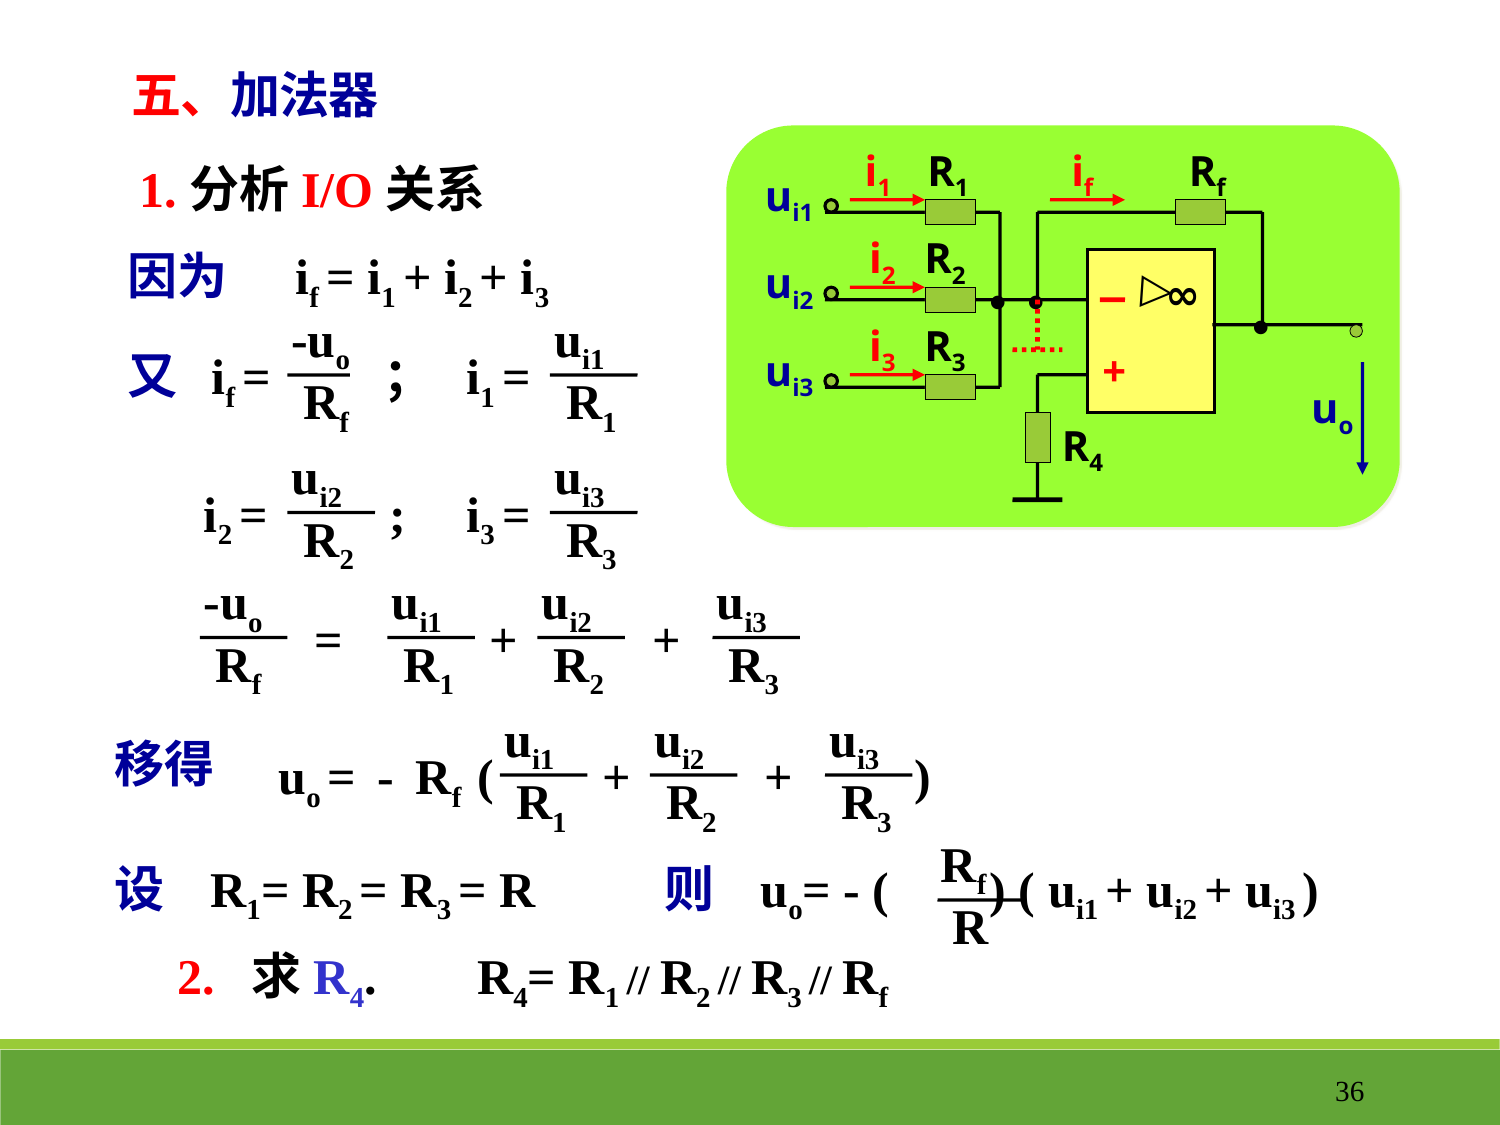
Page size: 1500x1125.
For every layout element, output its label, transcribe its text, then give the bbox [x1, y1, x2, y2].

text_box R4= R1 // R2 // R3 // Rf [462, 937, 1038, 1021]
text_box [186, 561, 801, 696]
title 五、加法器 [116, 56, 542, 132]
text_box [99, 699, 963, 838]
text_box 2. 求R4. [162, 937, 450, 1021]
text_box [1049, 136, 1126, 203]
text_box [1011, 299, 1063, 351]
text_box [449, 436, 638, 559]
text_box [849, 136, 926, 378]
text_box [449, 299, 638, 435]
text_box 因为 if = i1 + i2 + i3 [112, 237, 722, 321]
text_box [649, 824, 1476, 963]
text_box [111, 299, 448, 438]
slide_number 36 [1218, 1059, 1380, 1120]
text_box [186, 436, 426, 576]
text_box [725, 124, 1401, 528]
text_box 1.分析I/O关系 [124, 149, 638, 225]
text_box 设 R1= R2 = R3 = R [99, 849, 646, 933]
